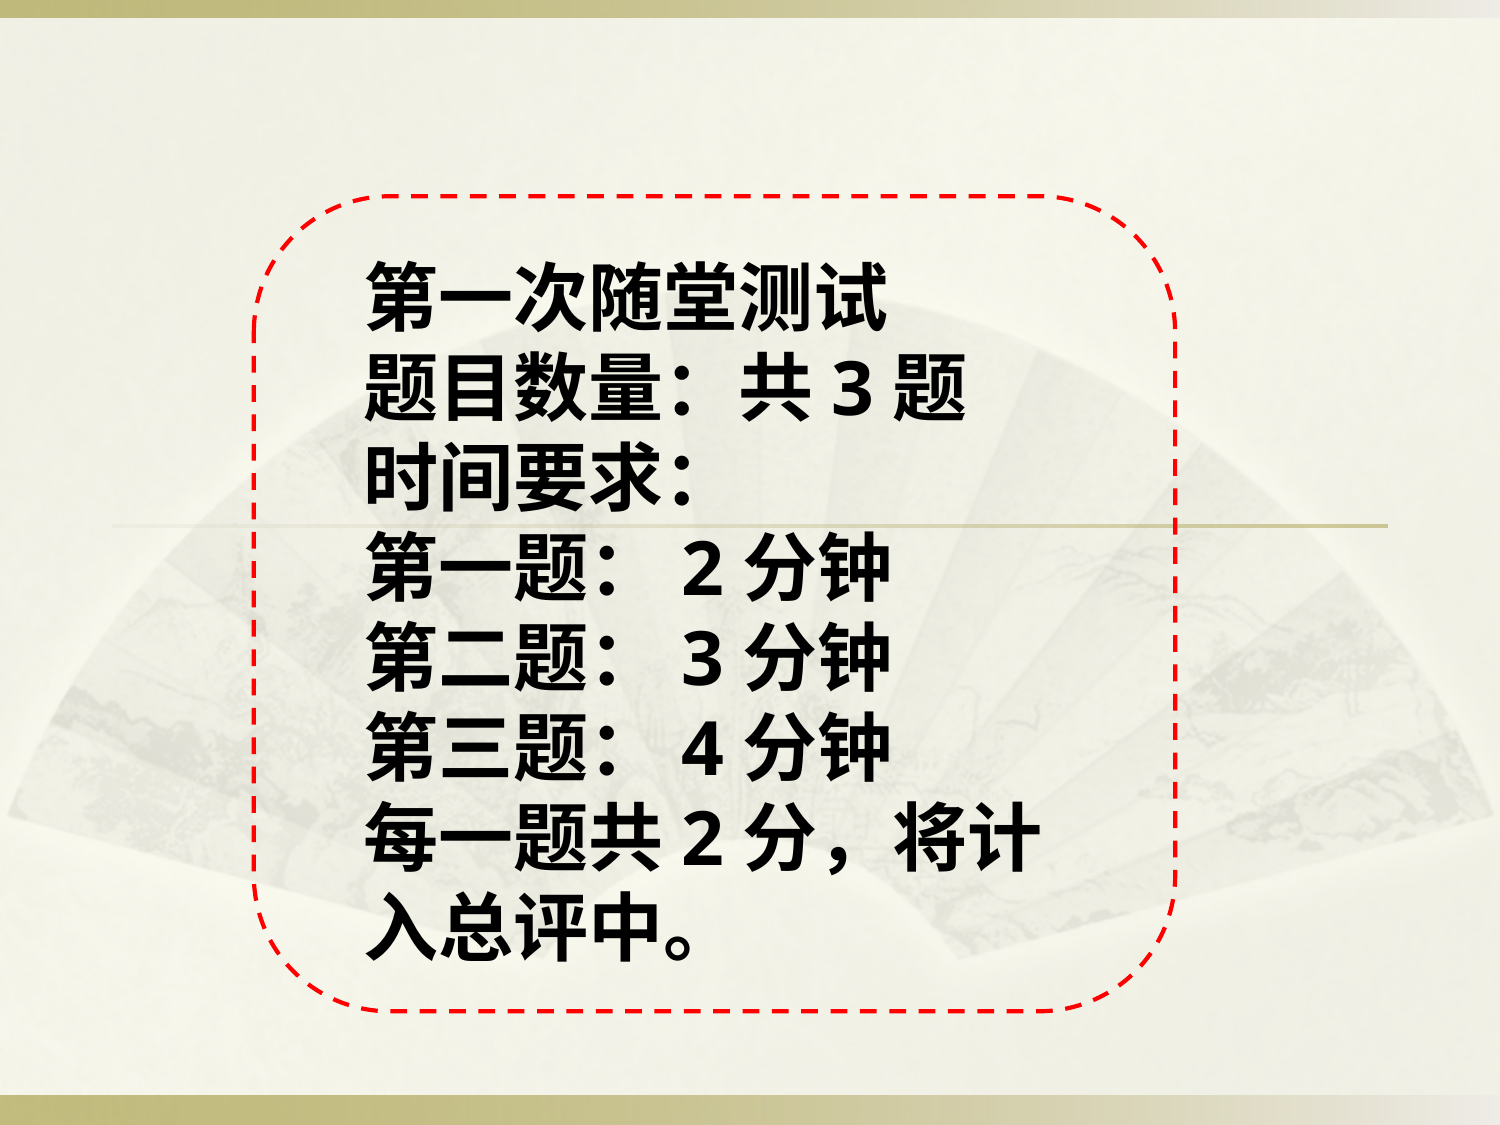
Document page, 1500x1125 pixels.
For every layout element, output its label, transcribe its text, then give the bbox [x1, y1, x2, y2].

text_box [251, 194, 1178, 1014]
text_box 第一次随堂测试 题目数量：共3题 时间要求： 第一题：2分钟 第二题：3分钟 第三题：4分钟 每一题共2分，将计入总评中。 [348, 243, 1081, 979]
